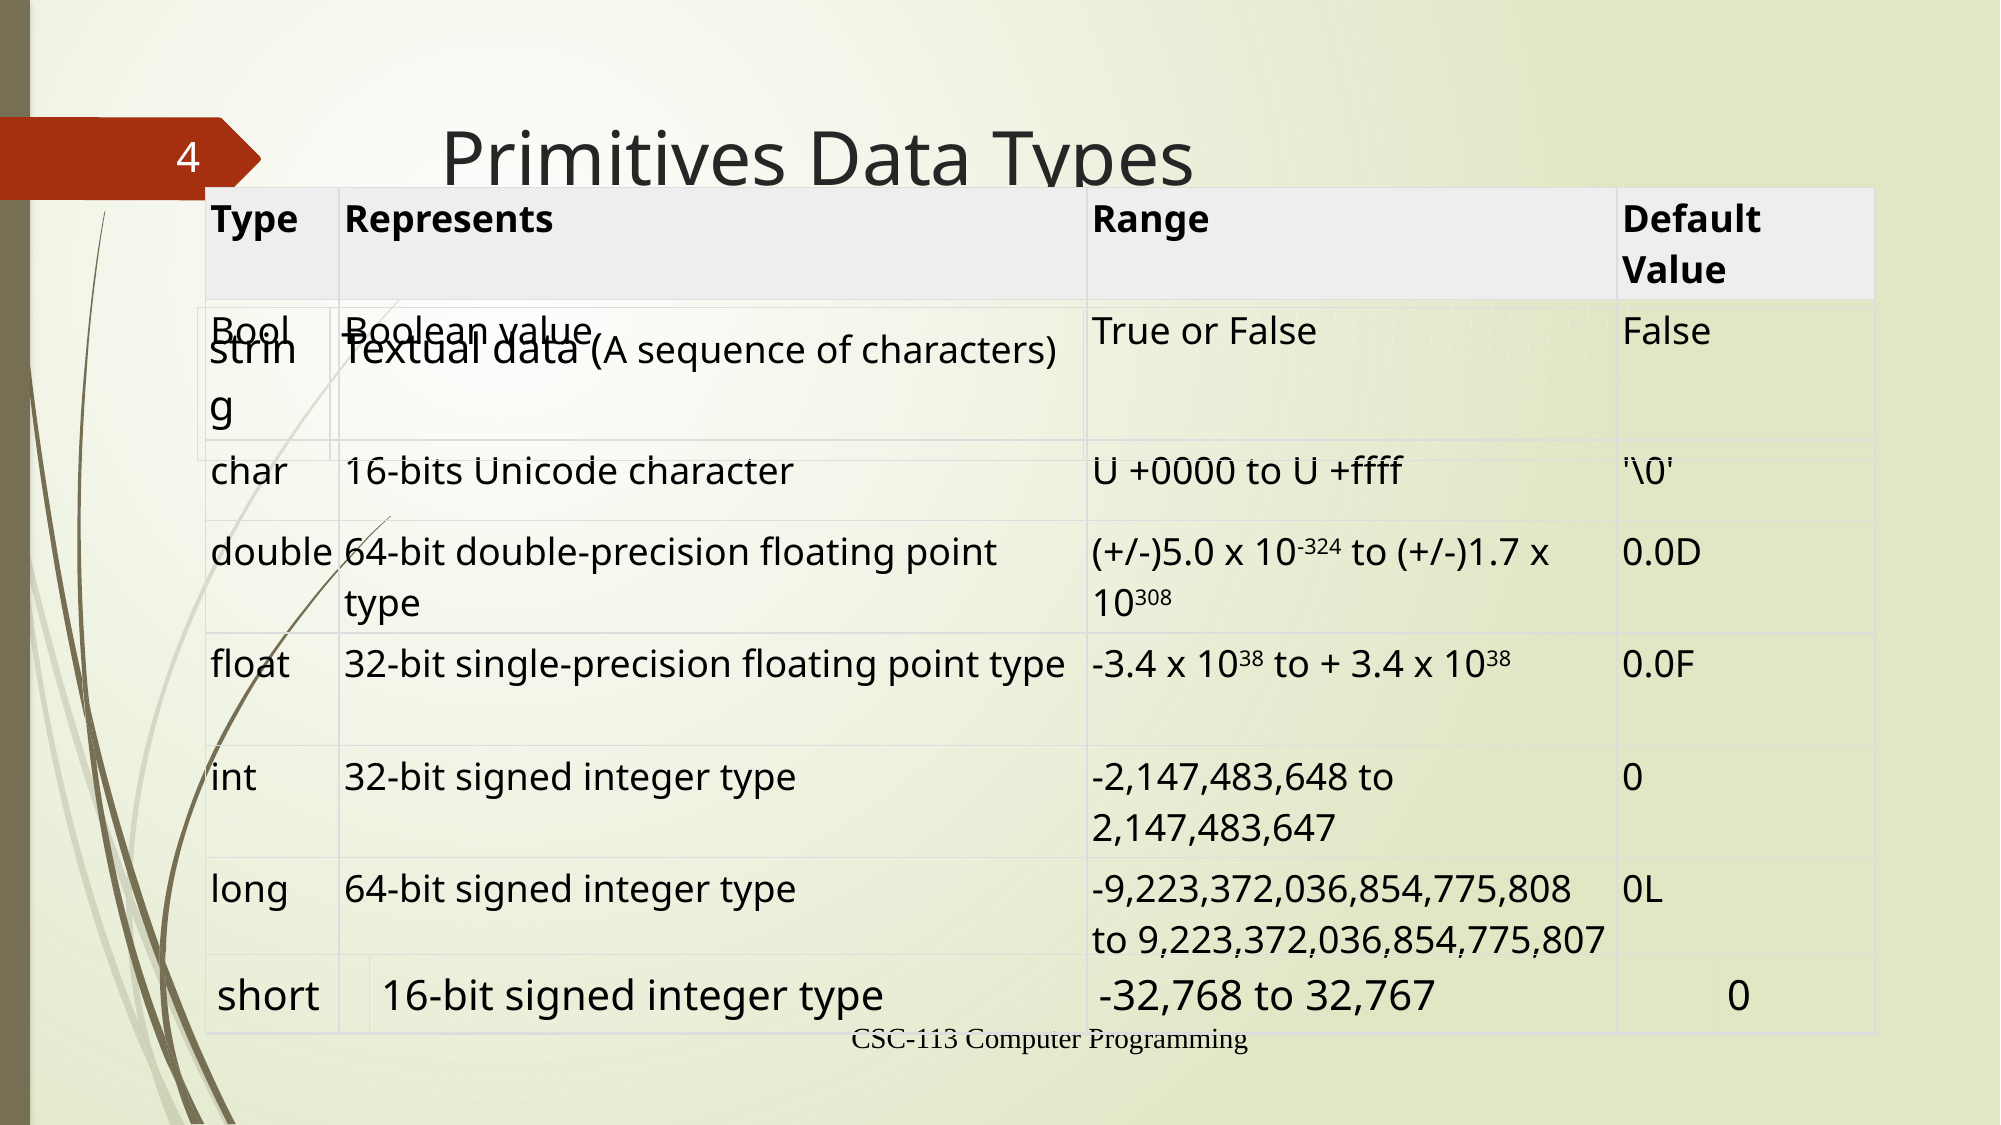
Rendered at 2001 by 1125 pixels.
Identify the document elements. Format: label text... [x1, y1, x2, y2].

table_cell 0L [1618, 858, 1874, 954]
table_header Default Value [1618, 188, 1874, 299]
table_header Represents [340, 188, 1086, 299]
table_header 0 [1716, 955, 1874, 1034]
slide_number 4 [87, 129, 216, 190]
table_cell char [206, 461, 338, 520]
title Primitives Data Types [425, 102, 1888, 313]
table_cell '\0' [1618, 461, 1874, 520]
table_cell float [206, 634, 338, 745]
table_cell -3.4 x 1038 to + 3.4 x 1038 [1088, 634, 1616, 745]
table_cell 0 [1618, 746, 1874, 857]
table_cell 16-bits Unicode character [340, 461, 1086, 520]
table_header Type [206, 188, 338, 299]
table_cell int [206, 746, 338, 857]
table_header [1084, 308, 1615, 460]
table_header -32,768 to 32,767 [1088, 955, 1715, 1034]
table_cell -2,147,483,648 to 2,147,483,647 [1088, 746, 1616, 857]
table_header 16-bit signed integer type [370, 955, 1087, 1034]
table_cell U +0000 to U +ffff [1088, 461, 1616, 520]
table_header short [206, 955, 369, 1034]
table_cell 0.0F [1618, 634, 1874, 745]
table_cell (+/-)5.0 x 10-324 to (+/-)1.7 x 10308 [1088, 521, 1616, 632]
table_cell Bool [206, 300, 338, 307]
table_header Range [1088, 188, 1616, 299]
table_cell long [206, 858, 338, 954]
table_cell 64-bit signed integer type [340, 858, 1086, 954]
table_header Textual data (A sequence of characters) [331, 308, 1083, 460]
table_cell double [206, 521, 338, 632]
table_header [1617, 308, 1874, 460]
table_cell 64-bit double-precision floating point type [340, 521, 1086, 632]
table_cell 32-bit single-precision floating point type [340, 634, 1086, 745]
table_cell 0.0D [1618, 521, 1874, 632]
table_cell False [1618, 300, 1874, 307]
table_cell Boolean value [340, 300, 1086, 307]
footer CSC-113 Computer Programming [424, 1035, 1675, 1067]
table_cell -9,223,372,036,854,775,808 to 9,223,372,036,854,775,807 [1088, 858, 1616, 954]
table_cell True or False [1088, 300, 1616, 307]
table_cell 32-bit signed integer type [340, 746, 1086, 857]
table_header string [198, 308, 329, 460]
